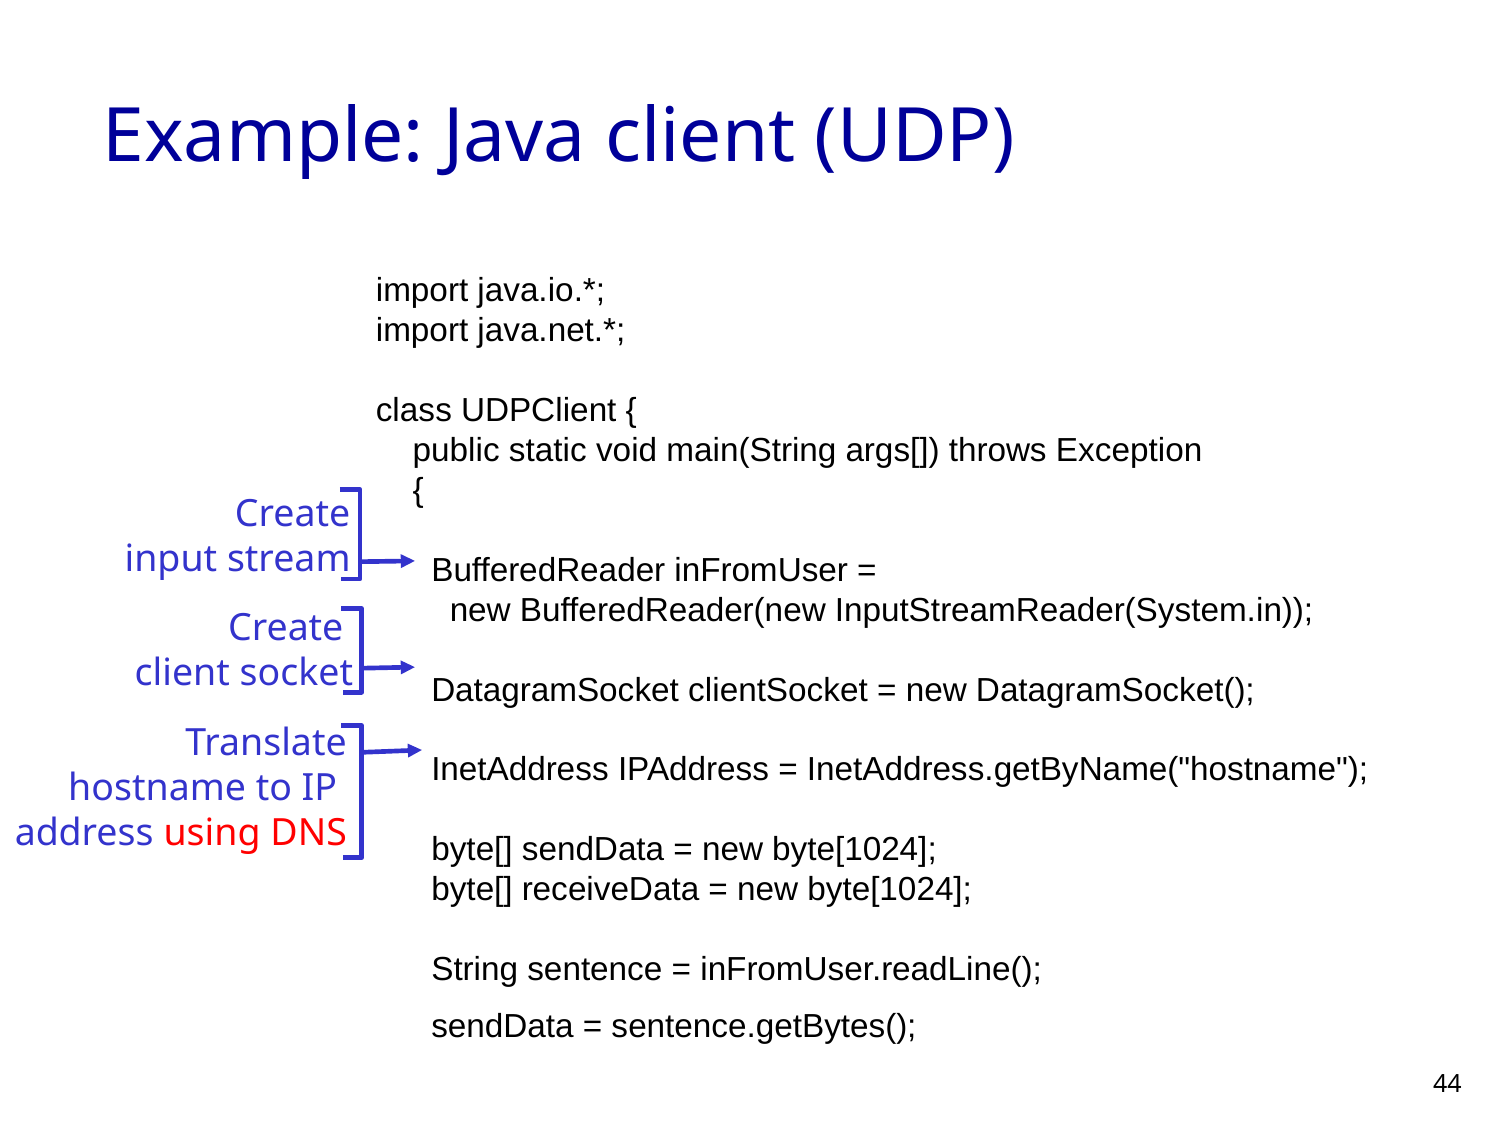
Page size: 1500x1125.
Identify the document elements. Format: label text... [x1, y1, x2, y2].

text_box [341, 608, 362, 693]
text_box [360, 661, 415, 674]
text_box Create client socket [119, 596, 368, 701]
text_box [362, 744, 422, 757]
slide_number 44 [1365, 1059, 1477, 1106]
title Example: Java client (UDP) [87, 37, 1363, 225]
text_box import java.io.*; import java.net.*; class UDPClient { public static void main(String args[]) throws Exception { BufferedReader inFromUser = new BufferedReader(new InputStreamReader(System.in)); DatagramSocket clientSocket = new DatagramSocket(); InetAddress IPAddress = InetAddress.getByName("hostname"); byte[] sendData = new byte[1024]; byte[] receiveData = new byte[1024]; String sentence = inFromUser.readLine(); sendData = sentence.getBytes(); [361, 261, 1394, 1055]
text_box Create input stream [109, 481, 366, 587]
text_box [339, 489, 361, 579]
text_box Translate hostname to IP address using DNS [0, 710, 362, 860]
text_box [341, 725, 362, 858]
text_box [361, 554, 415, 568]
